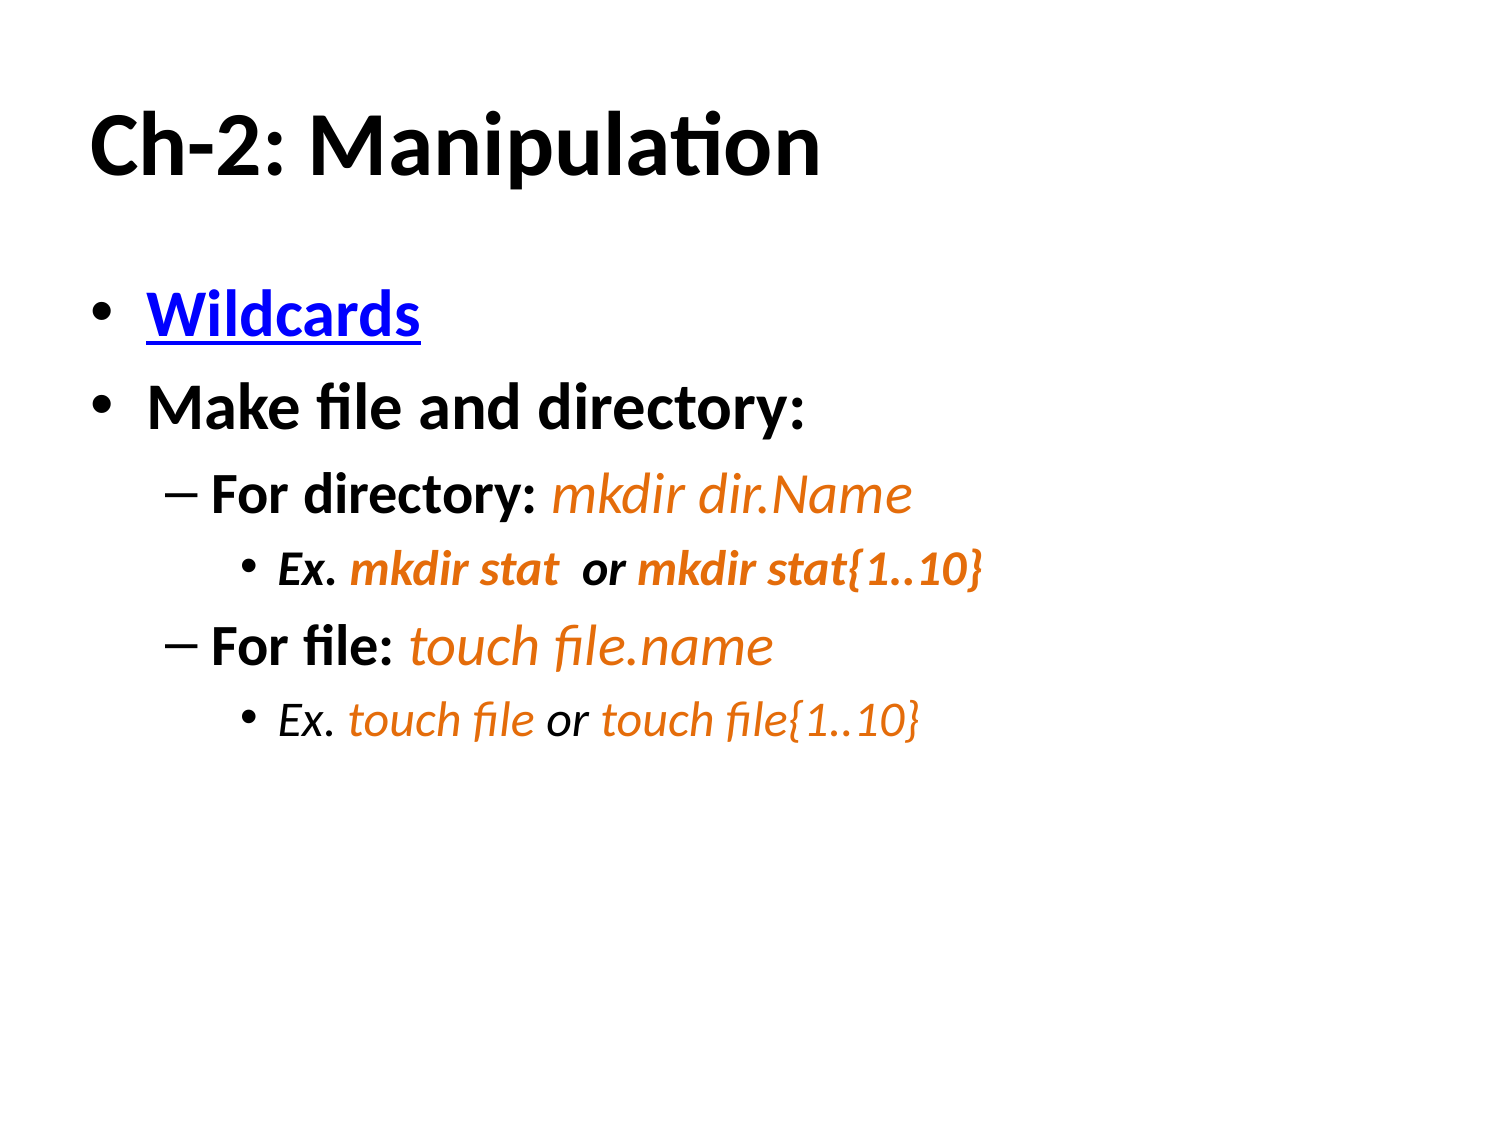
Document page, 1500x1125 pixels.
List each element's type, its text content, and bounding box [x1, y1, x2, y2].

title Ch-2: Manipulation [75, 45, 1425, 233]
list Wildcards Make file and directory: For directory: mkdir dir.Name Ex. mkdir stat or mkdir stat{1..10} For file: touch file.name Ex. touch file or touch file{1..10} [75, 262, 1425, 1005]
